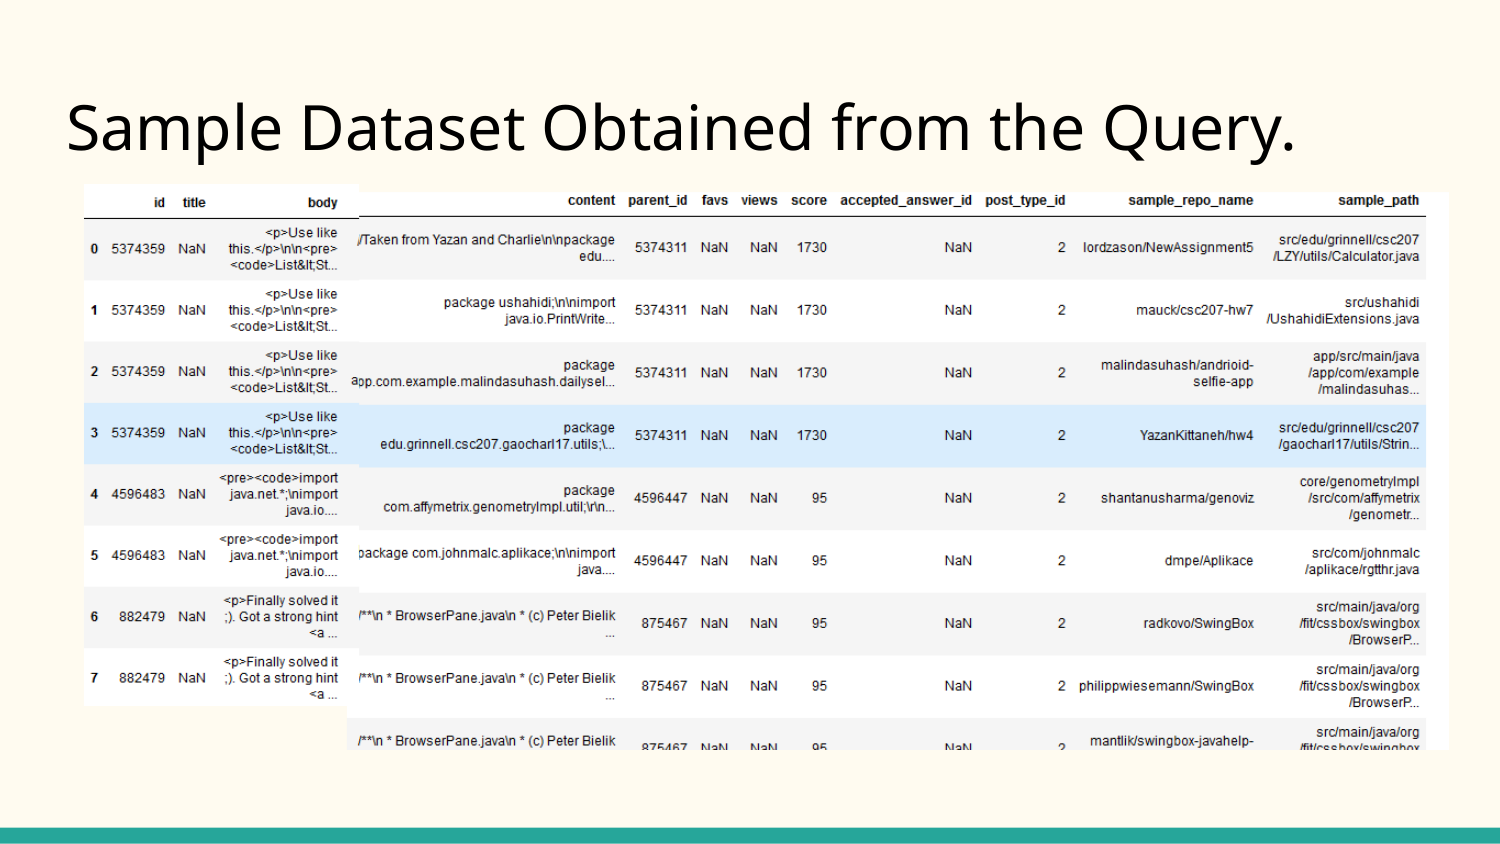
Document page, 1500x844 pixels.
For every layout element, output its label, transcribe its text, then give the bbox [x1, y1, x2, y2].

title Sample Dataset Obtained from the Query. [51, 72, 1449, 174]
picture [83, 183, 1450, 750]
